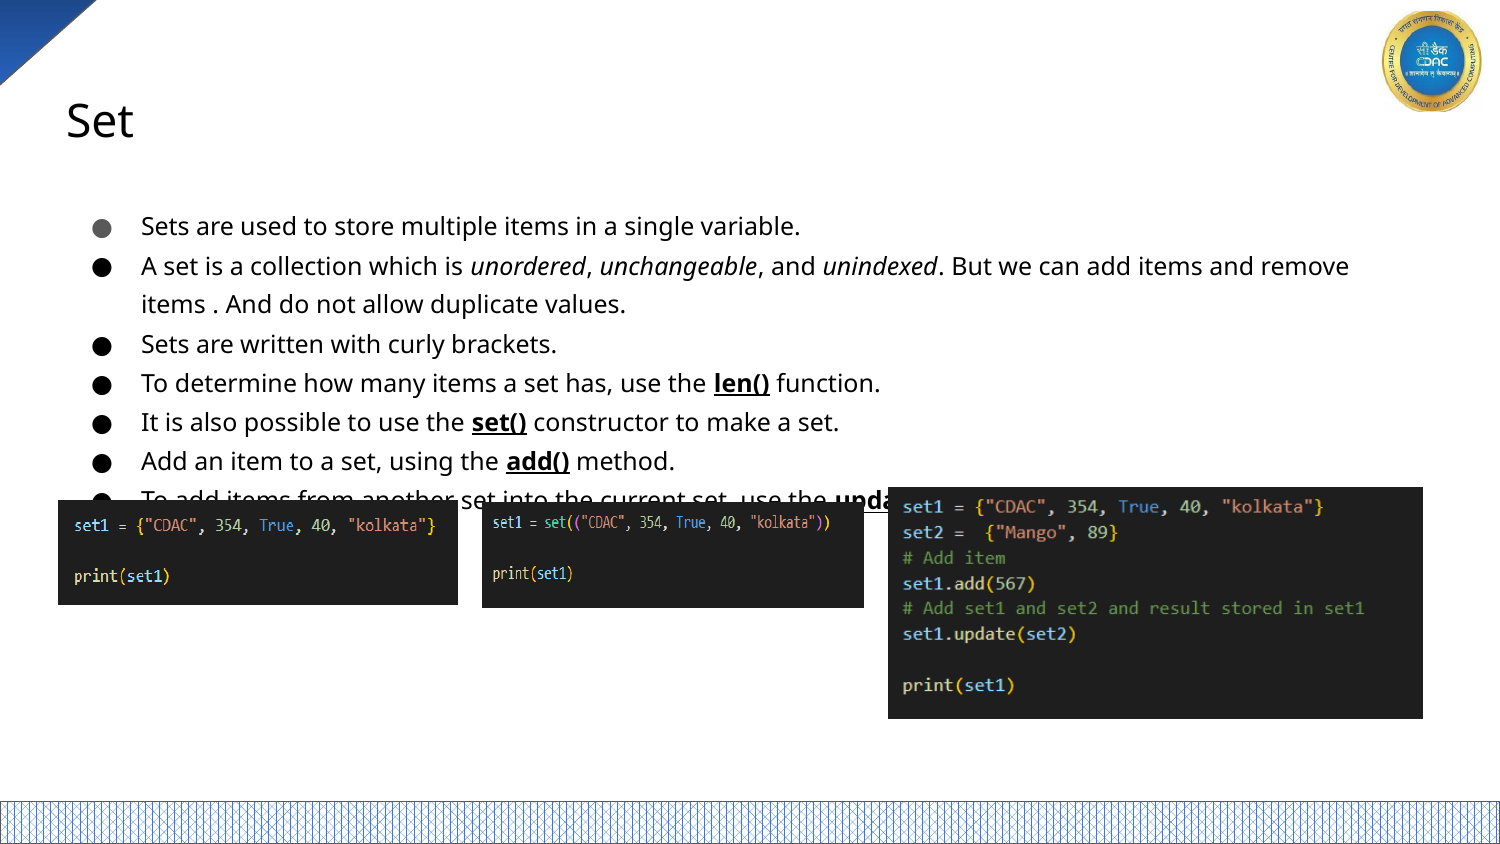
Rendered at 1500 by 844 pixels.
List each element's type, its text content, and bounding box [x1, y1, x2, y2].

list Sets are used to store multiple items in a single variable. A set is a collection which is unordered, unchangeable, and unindexed. But we can add items and remove items . And do not allow duplicate values. Sets are written with curly brackets. To determine how many items a set has, use the len() function. It is also possible to use the set() constructor to make a set. Add an item to a set, using the add() method. To add items from another set into the current set, use the update() method. [51, 189, 1449, 750]
picture [58, 500, 458, 606]
text_box [0, 801, 1500, 844]
picture [888, 486, 1423, 719]
title Set [51, 72, 1449, 167]
text_box [0, 0, 96, 85]
picture [482, 502, 864, 608]
picture [1380, 11, 1482, 113]
